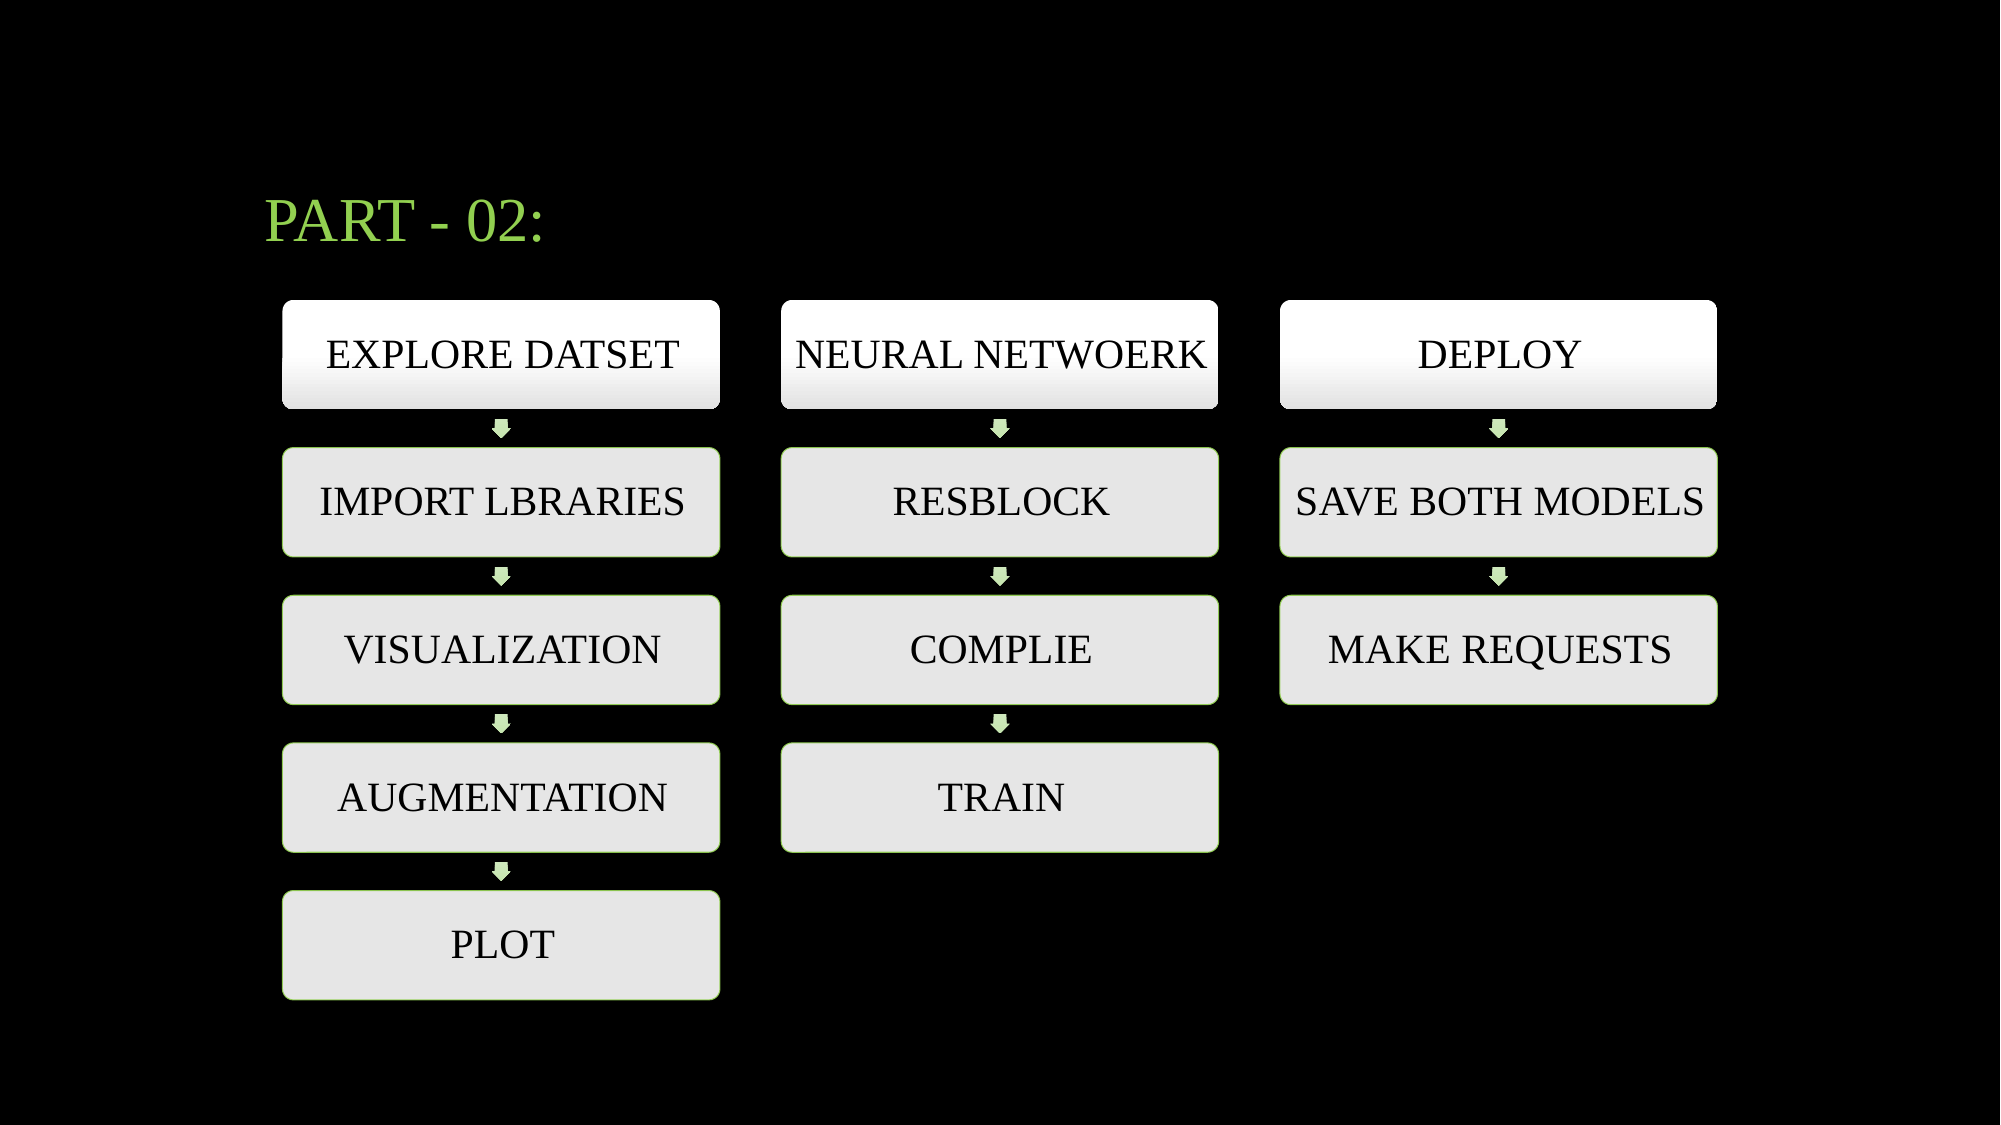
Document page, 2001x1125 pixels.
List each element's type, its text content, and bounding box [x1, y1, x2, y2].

title PART - 02: [249, 75, 1750, 263]
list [249, 299, 1750, 1000]
